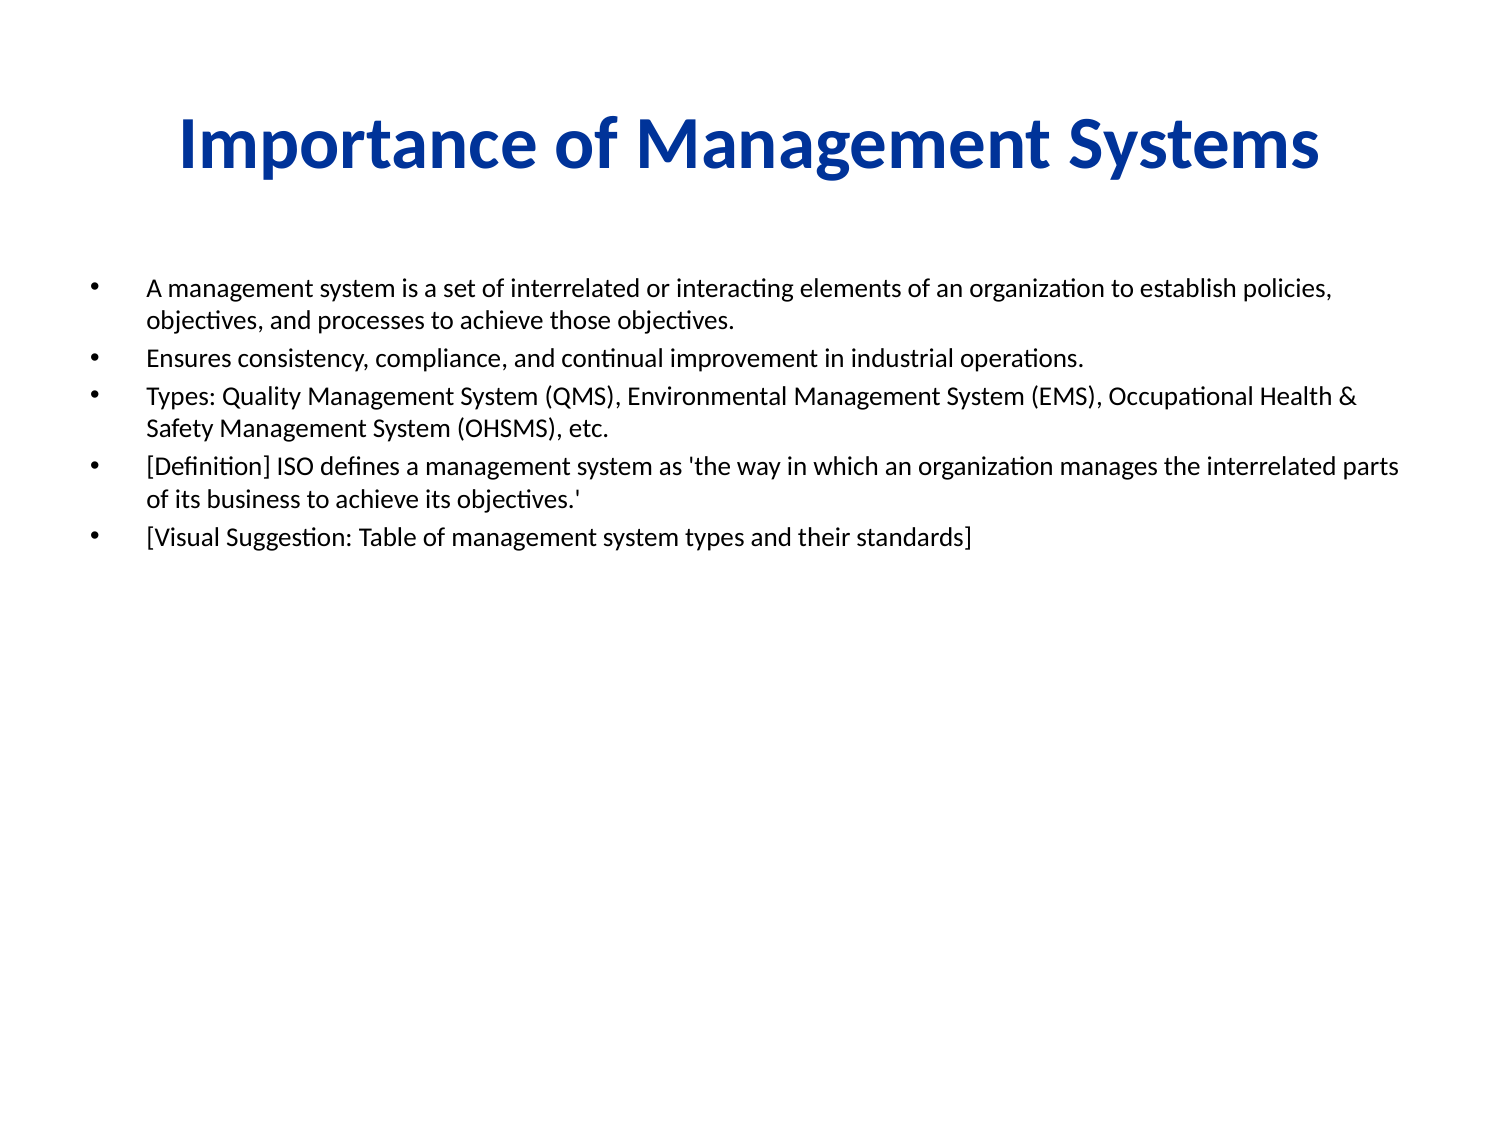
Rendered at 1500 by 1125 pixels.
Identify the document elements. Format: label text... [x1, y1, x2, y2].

title Importance of Management Systems [75, 45, 1425, 233]
list A management system is a set of interrelated or interacting elements of an organization to establish policies, objectives, and processes to achieve those objectives. Ensures consistency, compliance, and continual improvement in industrial operations. Types: Quality Management System (QMS), Environmental Management System (EMS), Occupational Health & Safety Management System (OHSMS), etc. [Definition] ISO defines a management system as 'the way in which an organization manages the interrelated parts of its business to achieve its objectives.' [Visual Suggestion: Table of management system types and their standards] [75, 262, 1425, 1005]
